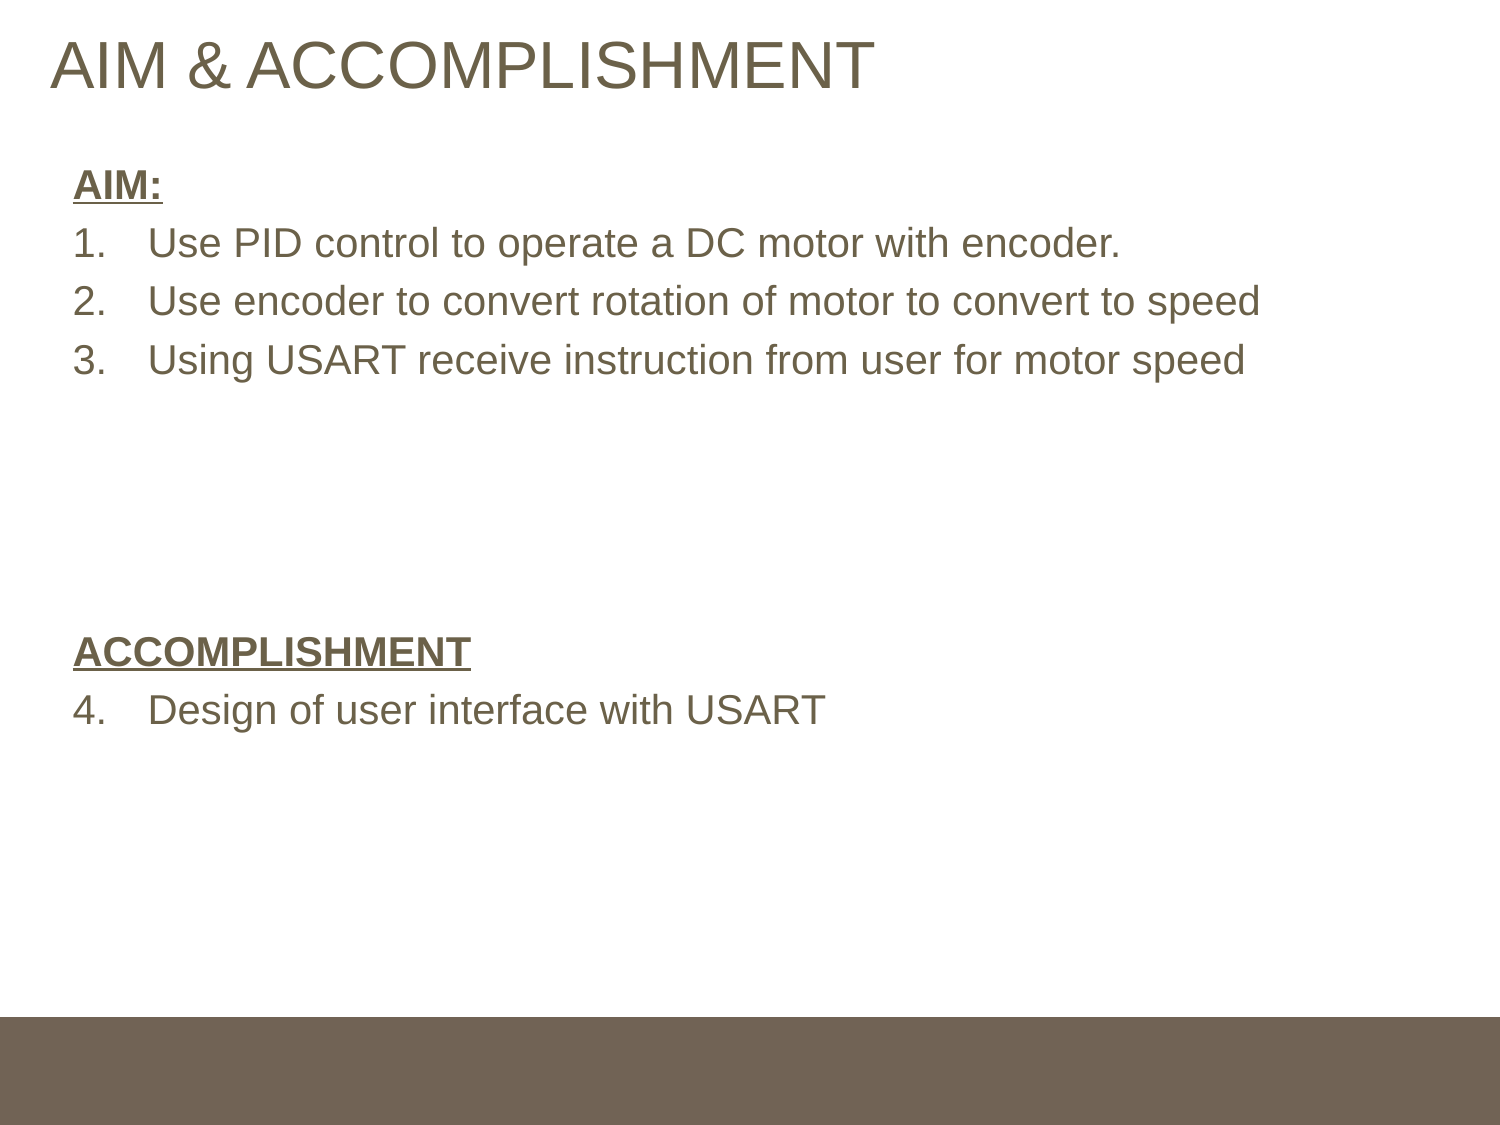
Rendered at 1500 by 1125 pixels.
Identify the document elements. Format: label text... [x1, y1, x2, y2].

title AIM & ACCOMPLISHMENT [35, 11, 1386, 112]
list AIM: Use PID control to operate a DC motor with encoder. Use encoder to convert rotation of motor to convert to speed Using USART receive instruction from user for motor speed ACCOMPLISHMENT Design of user interface with USART [57, 149, 1441, 955]
